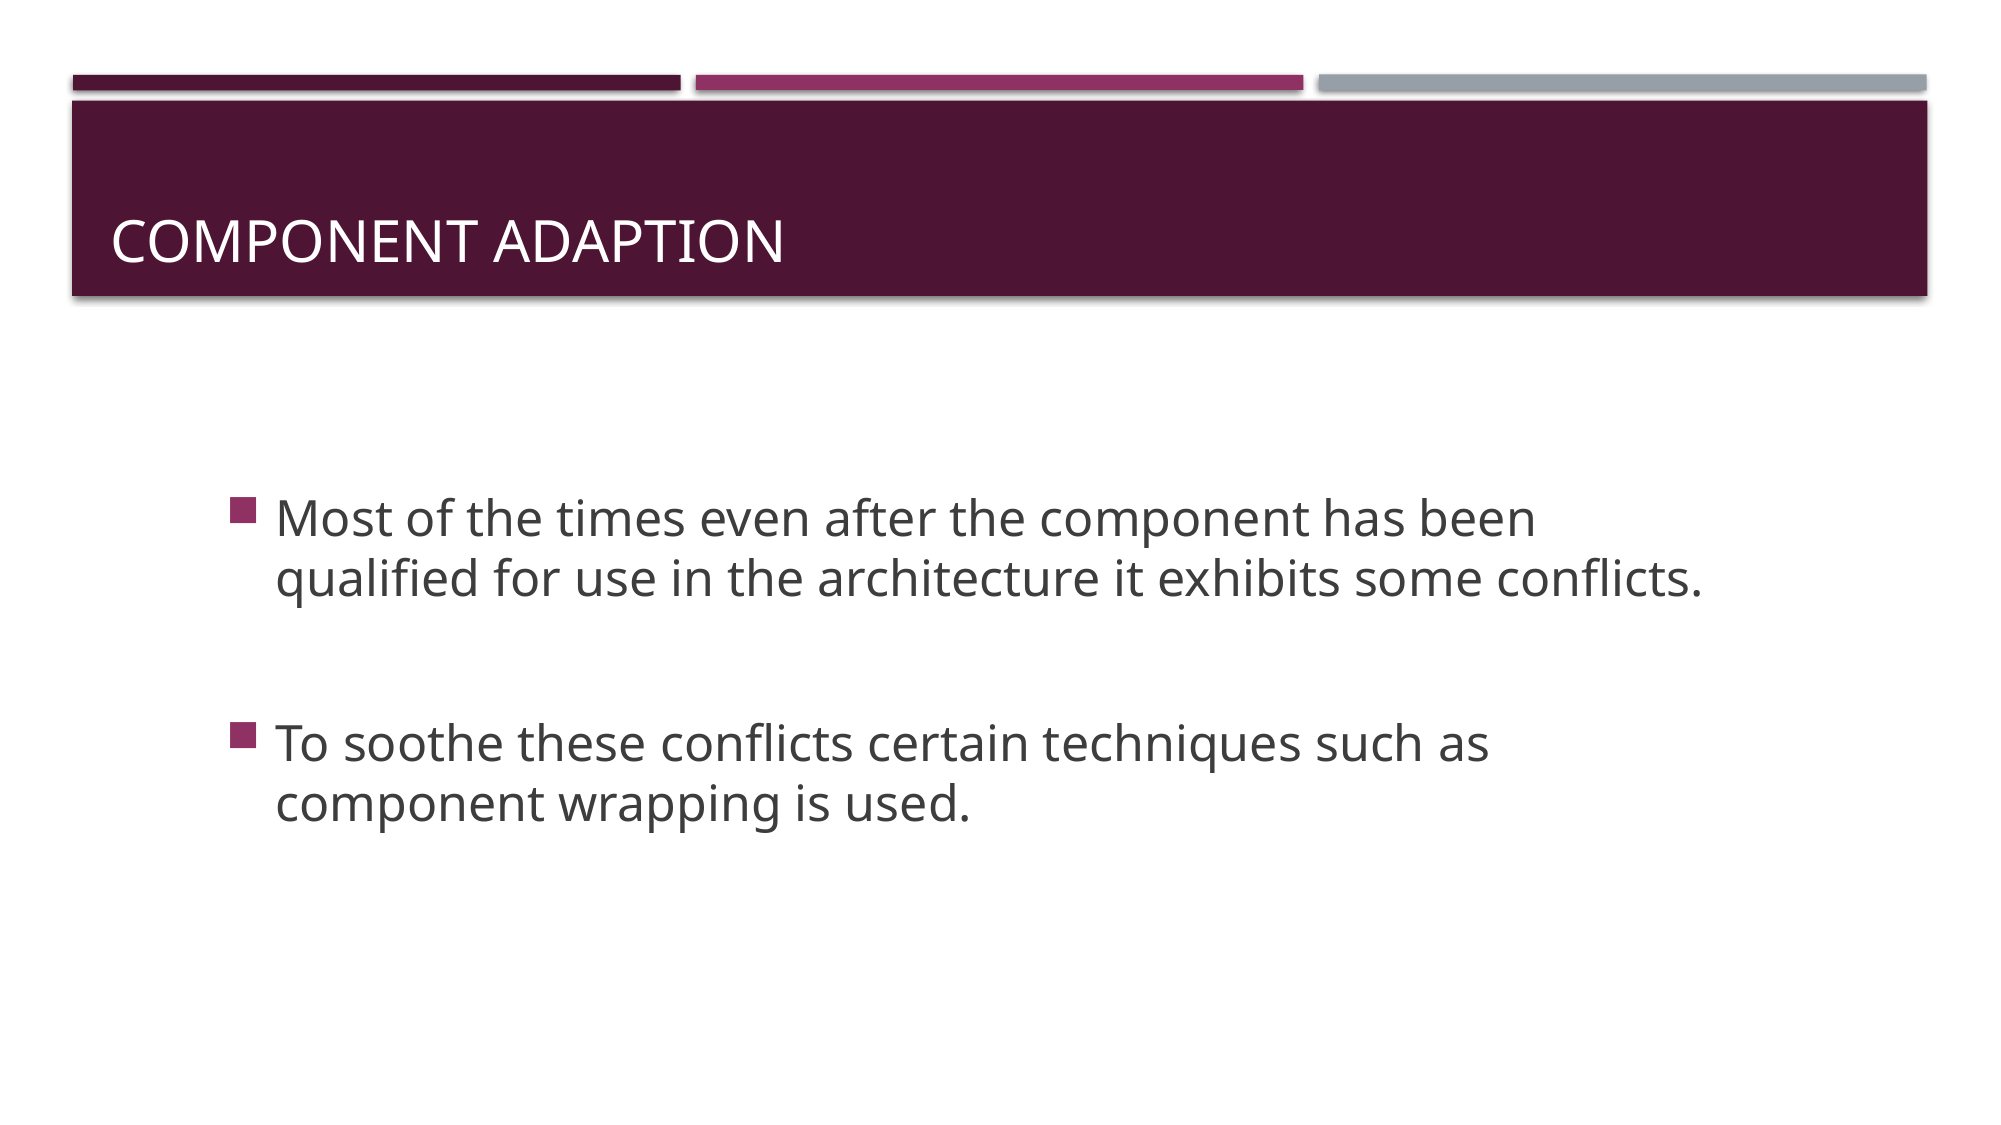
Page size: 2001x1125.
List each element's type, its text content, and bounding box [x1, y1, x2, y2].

list Most of the times even after the component has been qualified for use in the architecture it exhibits some conflicts. To soothe these conflicts certain techniques such as component wrapping is used. [210, 357, 1733, 962]
title Component Adaption [95, 115, 1905, 282]
